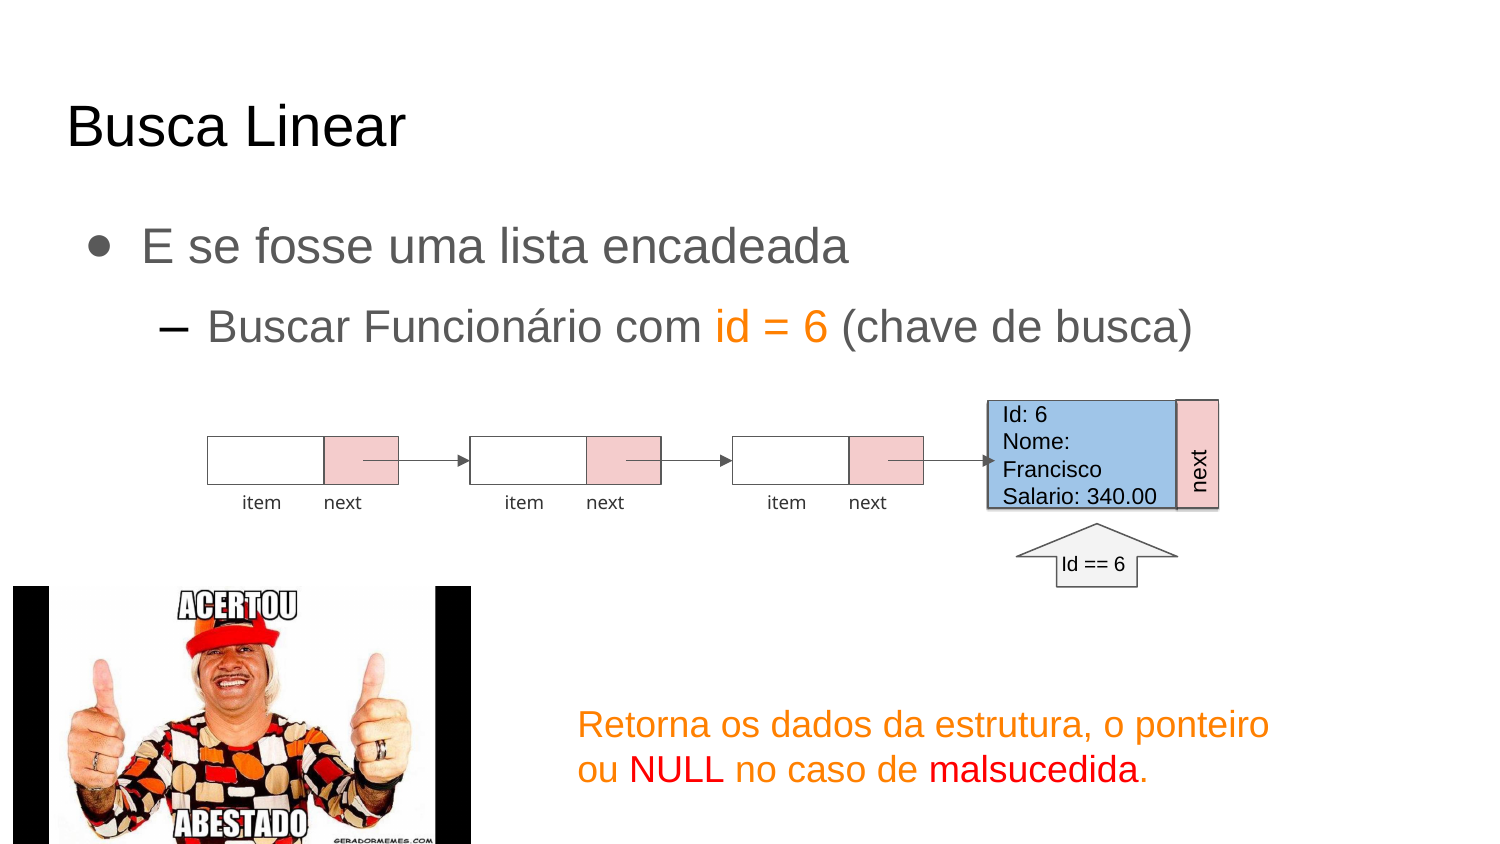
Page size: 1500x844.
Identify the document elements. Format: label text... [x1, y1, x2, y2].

text_box Id == 6 [1016, 523, 1178, 587]
picture [13, 586, 471, 844]
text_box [732, 436, 950, 531]
text_box Retorna os dados da estrutura, o ponteiro ou NULL no caso de malsucedida. [562, 692, 1307, 788]
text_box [469, 436, 688, 531]
text_box E se fosse uma lista encadeada Buscar Funcionário com id = 6 (chave de busca) [51, 189, 1449, 750]
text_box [207, 436, 425, 531]
text_box Busca Linear [51, 72, 1449, 167]
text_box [987, 399, 1219, 509]
